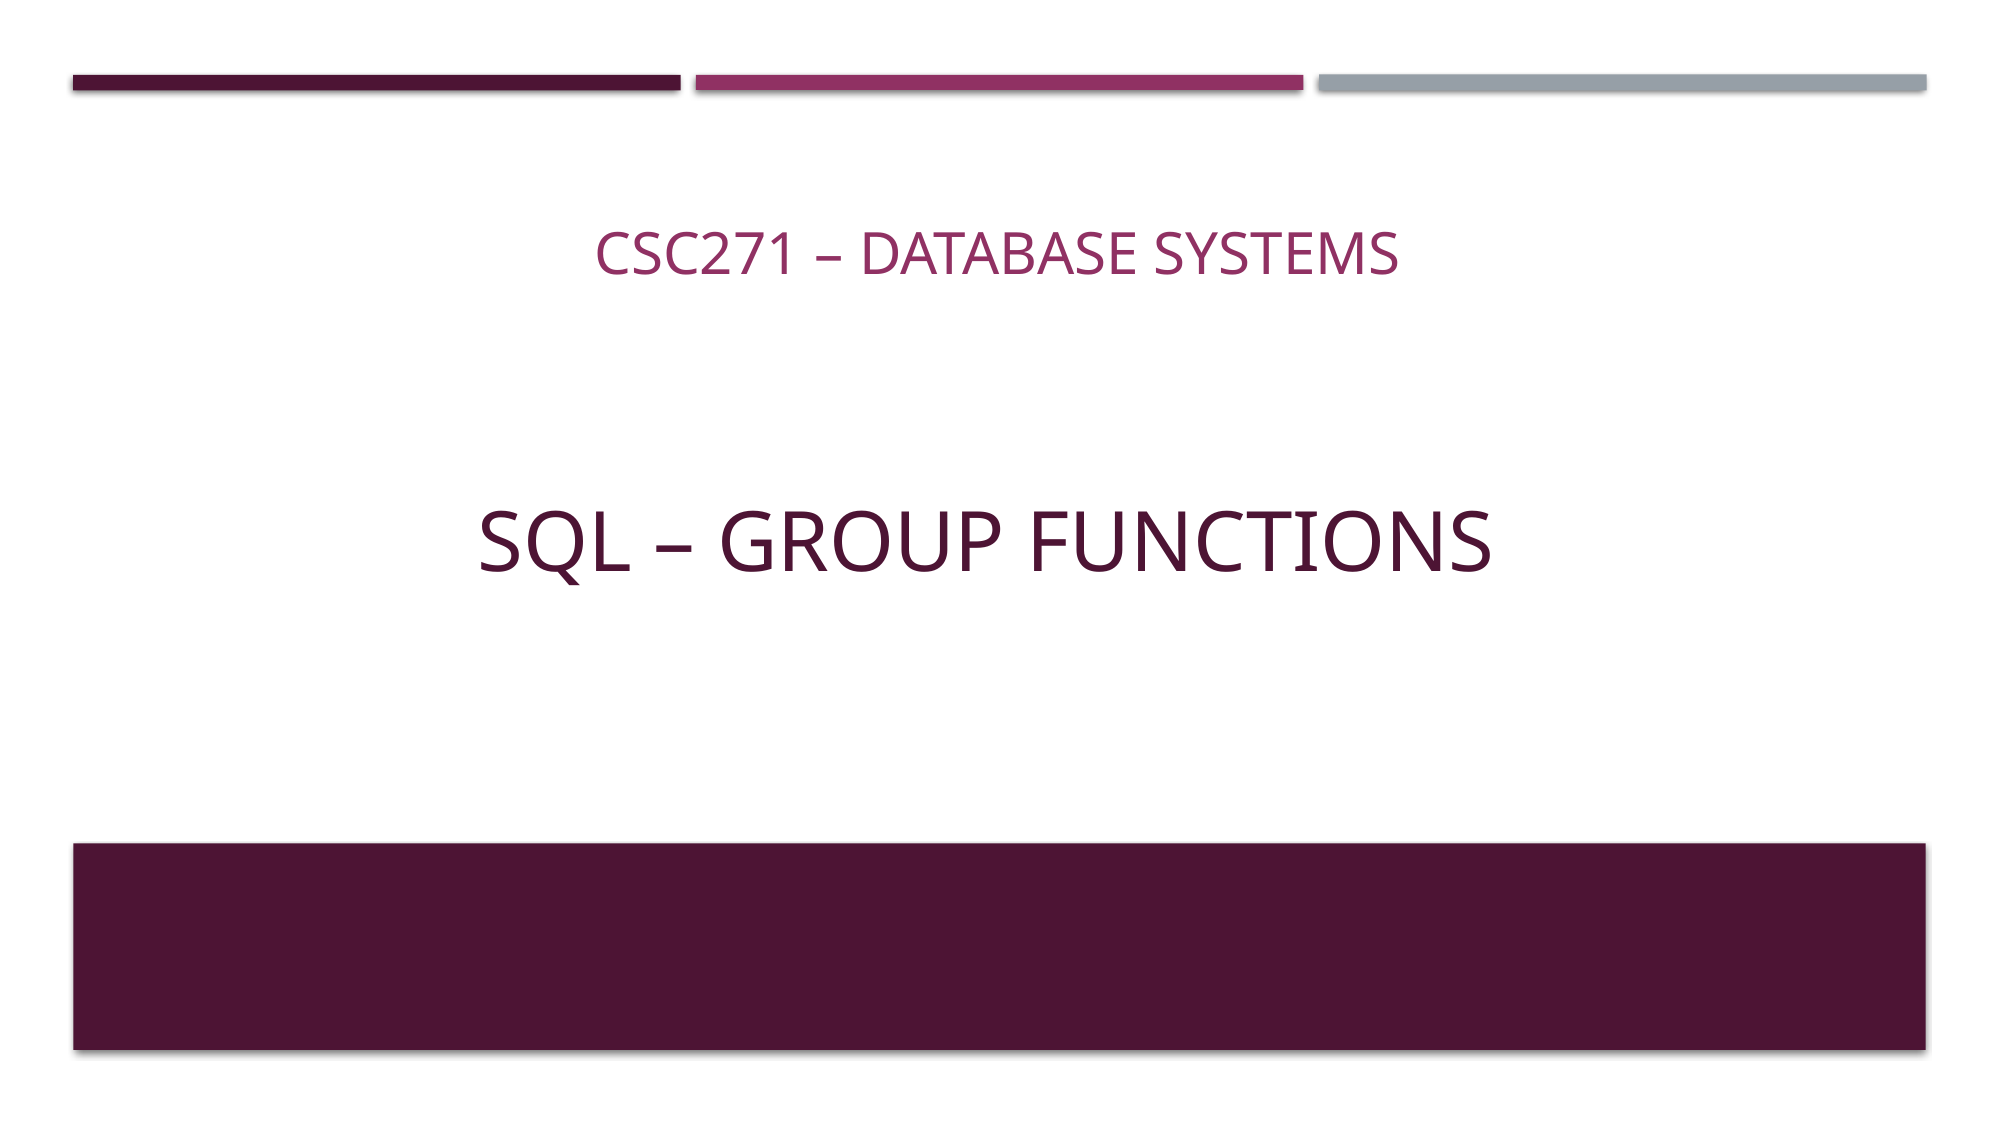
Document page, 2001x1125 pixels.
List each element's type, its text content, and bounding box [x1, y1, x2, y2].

list CSC271 – DATABASE SYSTEMS [93, 204, 1903, 303]
title SQl – group functions [161, 397, 1812, 604]
